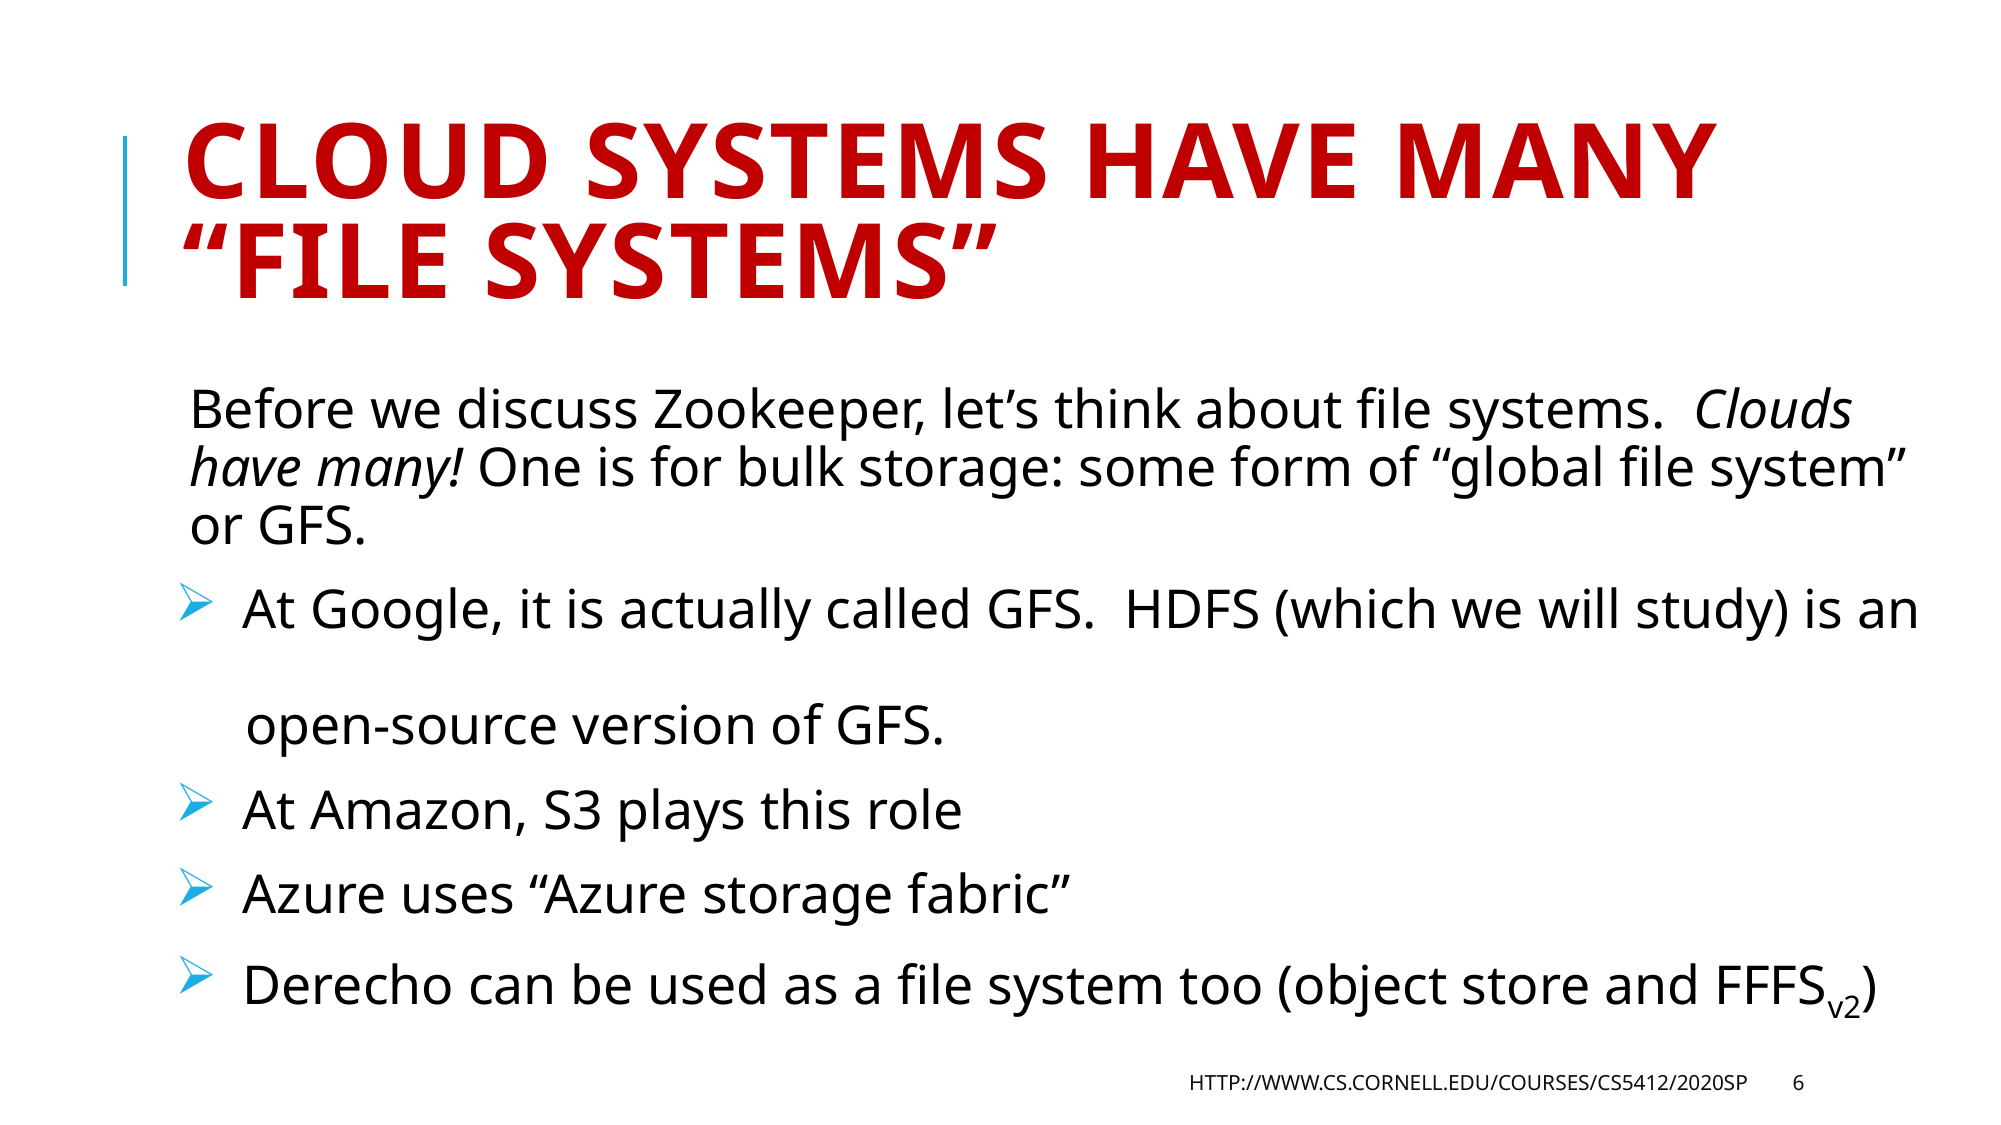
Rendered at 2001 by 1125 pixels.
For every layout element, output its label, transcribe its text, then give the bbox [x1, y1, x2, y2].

slide_number 6 [1777, 1061, 1938, 1107]
title Cloud systems have many “file Systems” [168, 96, 1938, 342]
footer HTTP://WWW.CS.CORNELL.EDU/COURSES/CS5412/2020SP [794, 1061, 1763, 1107]
list Before we discuss Zookeeper, let’s think about file systems. Clouds have many! One is for bulk storage: some form of “global file system” or GFS. At Google, it is actually called GFS. HDFS (which we will study) is an open-source version of GFS. At Amazon, S3 plays this role Azure uses “Azure storage fabric” Derecho can be used as a file system too (object store and FFFSv2) [168, 375, 1938, 1035]
